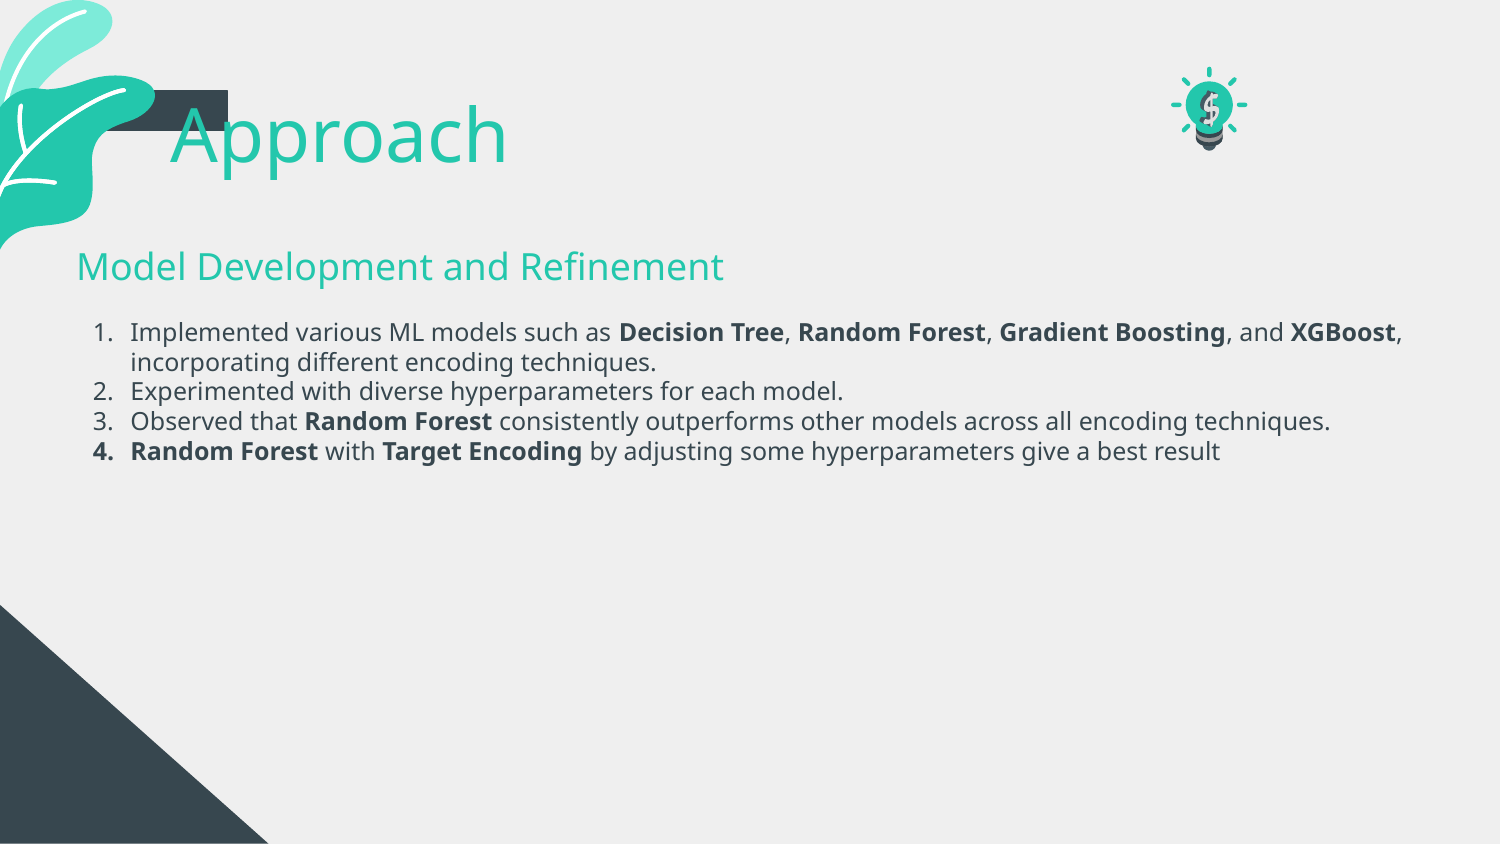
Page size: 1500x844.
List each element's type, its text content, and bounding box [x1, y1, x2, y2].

subtitle Model Development and Refinement [60, 217, 966, 313]
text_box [0, 0, 167, 256]
subtitle Implemented various ML models such as Decision Tree, Random Forest, Gradient Boosting, and XGBoost, incorporating different encoding techniques. Experimented with diverse hyperparameters for each model. Observed that Random Forest consistently outperforms other models across all encoding techniques. Random Forest with Target Encoding by adjusting some hyperparameters give a best result [77, 301, 1470, 518]
title Approach [171, 59, 1348, 142]
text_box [1170, 66, 1249, 151]
